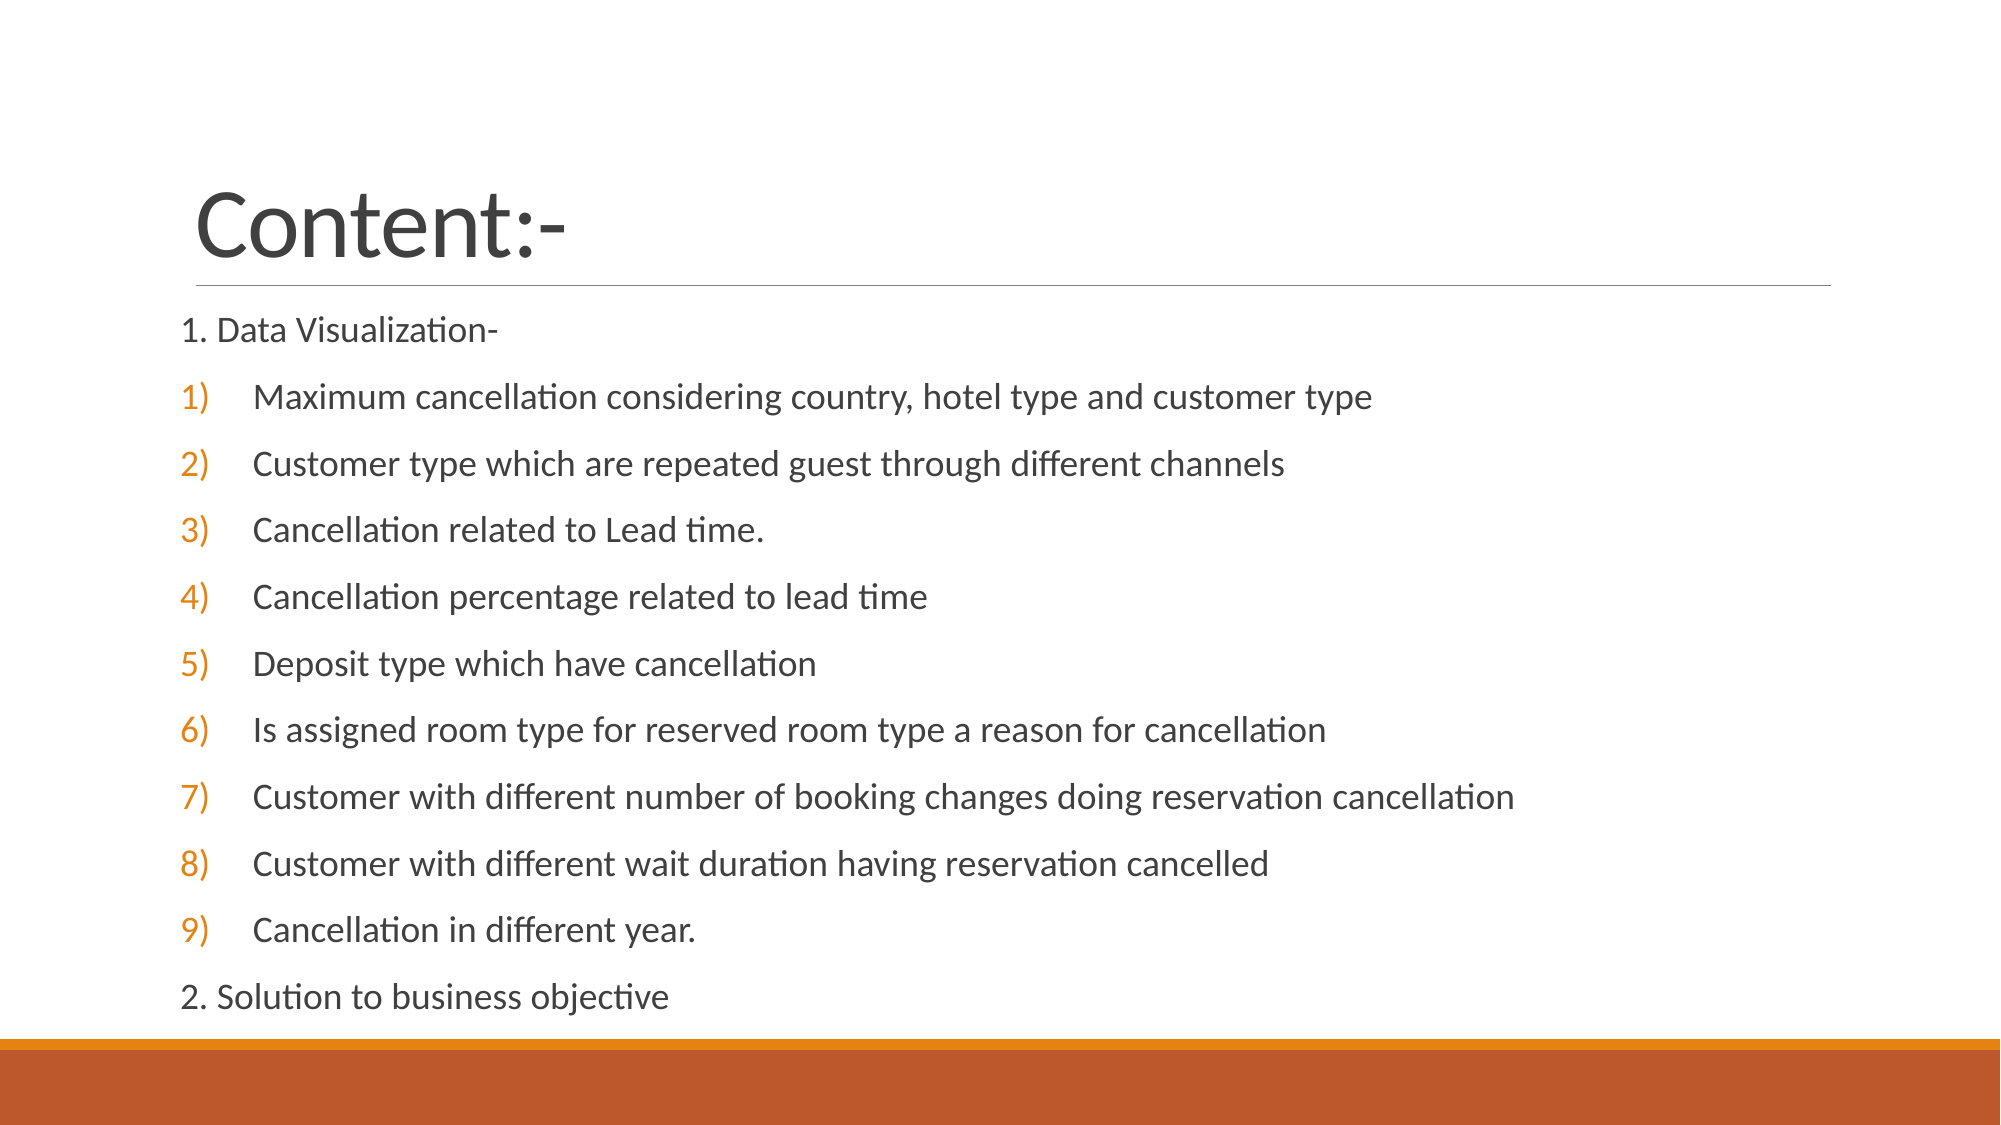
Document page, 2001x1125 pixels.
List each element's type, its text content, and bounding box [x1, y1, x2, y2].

title Content:- [180, 47, 1830, 285]
list 1. Data Visualization- Maximum cancellation considering country, hotel type and customer type Customer type which are repeated guest through different channels Cancellation related to Lead time. Cancellation percentage related to lead time Deposit type which have cancellation Is assigned room type for reserved room type a reason for cancellation Customer with different number of booking changes doing reservation cancellation Customer with different wait duration having reservation cancelled Cancellation in different year. 2. Solution to business objective [180, 302, 1830, 1026]
